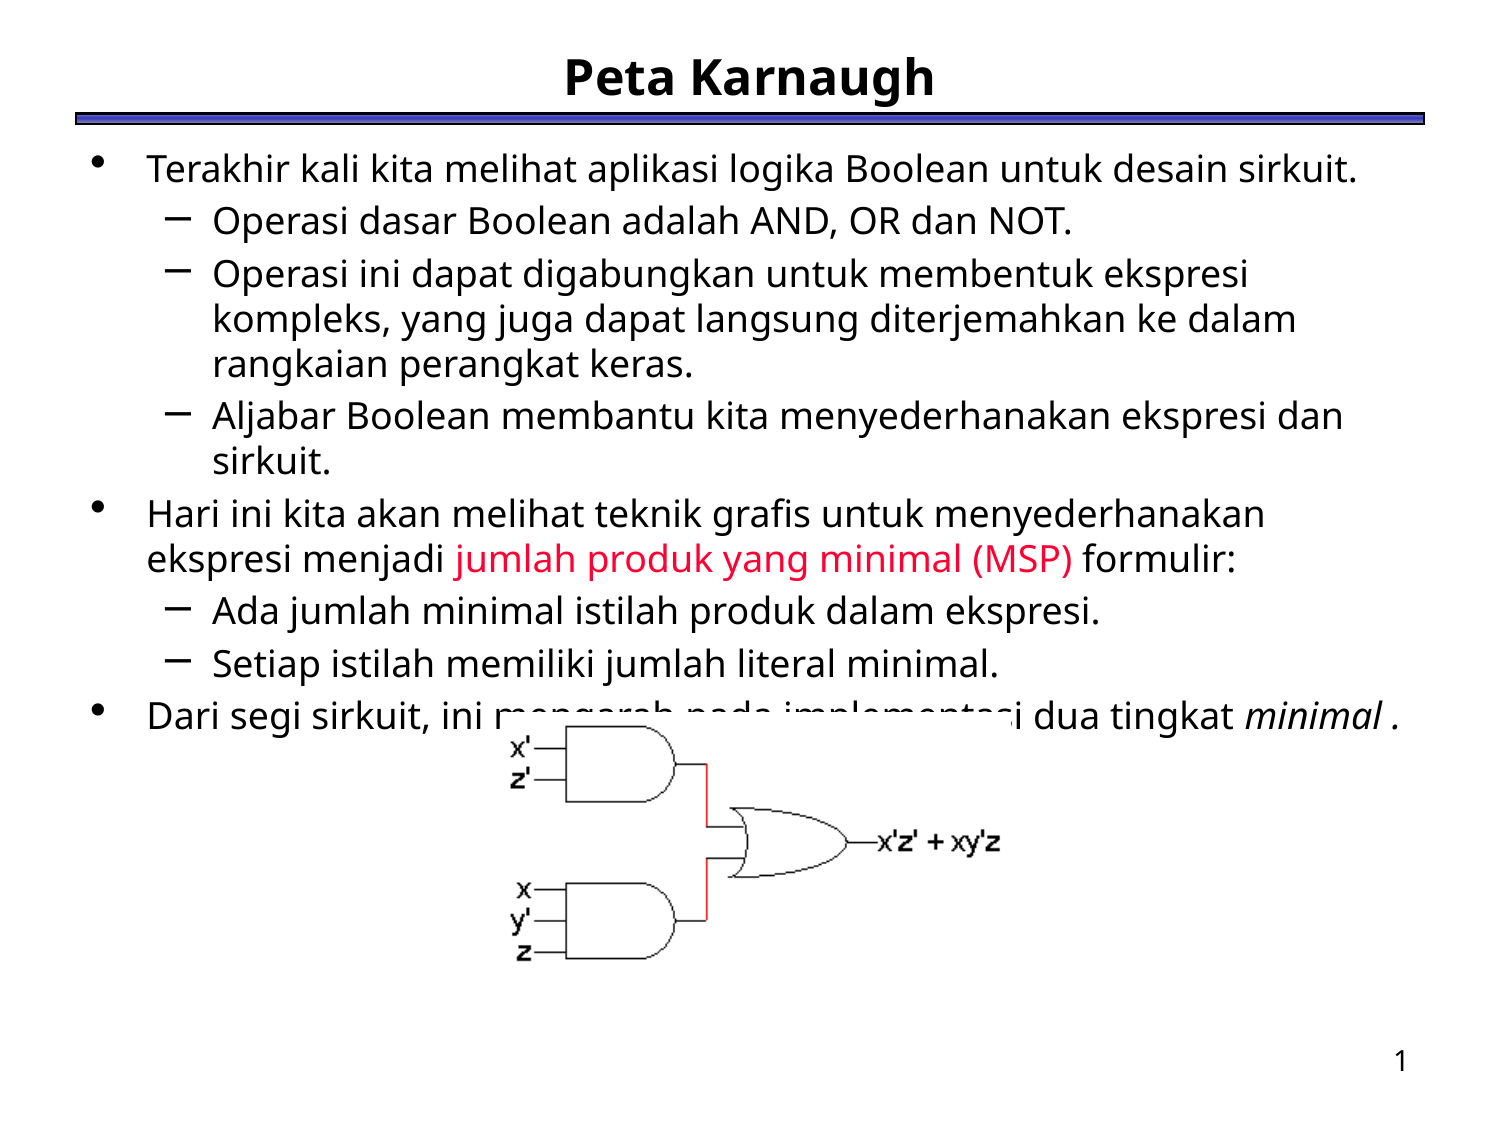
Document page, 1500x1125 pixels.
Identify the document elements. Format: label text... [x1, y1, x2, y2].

title Peta Karnaugh [75, 37, 1425, 113]
slide_number 1 [1112, 1025, 1425, 1100]
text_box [499, 712, 1011, 980]
list Terakhir kali kita melihat aplikasi logika Boolean untuk desain sirkuit. Operasi dasar Boolean adalah AND, OR dan NOT. Operasi ini dapat digabungkan untuk membentuk ekspresi kompleks, yang juga dapat langsung diterjemahkan ke dalam rangkaian perangkat keras. Aljabar Boolean membantu kita menyederhanakan ekspresi dan sirkuit. Hari ini kita akan melihat teknik grafis untuk menyederhanakan ekspresi menjadi jumlah produk yang minimal (MSP) formulir: Ada jumlah minimal istilah produk dalam ekspresi. Setiap istilah memiliki jumlah literal minimal. Dari segi sirkuit, ini mengarah pada implementasi dua tingkat minimal . [75, 137, 1425, 988]
